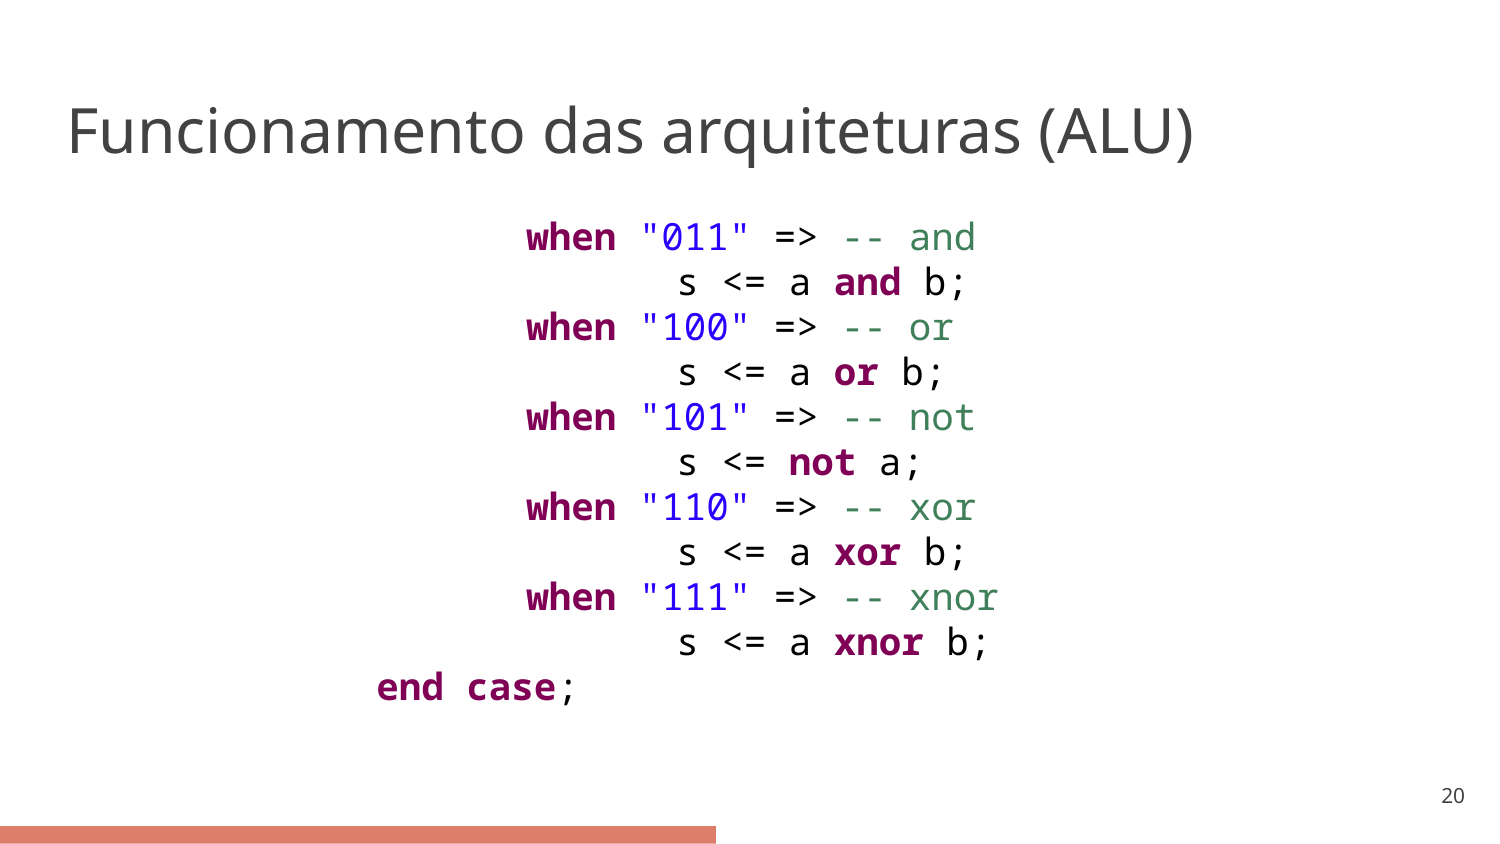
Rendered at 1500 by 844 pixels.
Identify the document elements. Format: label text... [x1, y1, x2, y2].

text_box when "011" => -- and s <= a and b; when "100" => -- or s <= a or b; when "101" => -- not s <= not a; when "110" => -- xor s <= a xor b; when "111" => -- xnor s <= a xnor b; end case; [61, 198, 1500, 691]
text_box [0, 826, 716, 844]
title Funcionamento das arquiteturas (ALU) [51, 61, 1449, 182]
slide_number ‹#› [1389, 764, 1480, 830]
